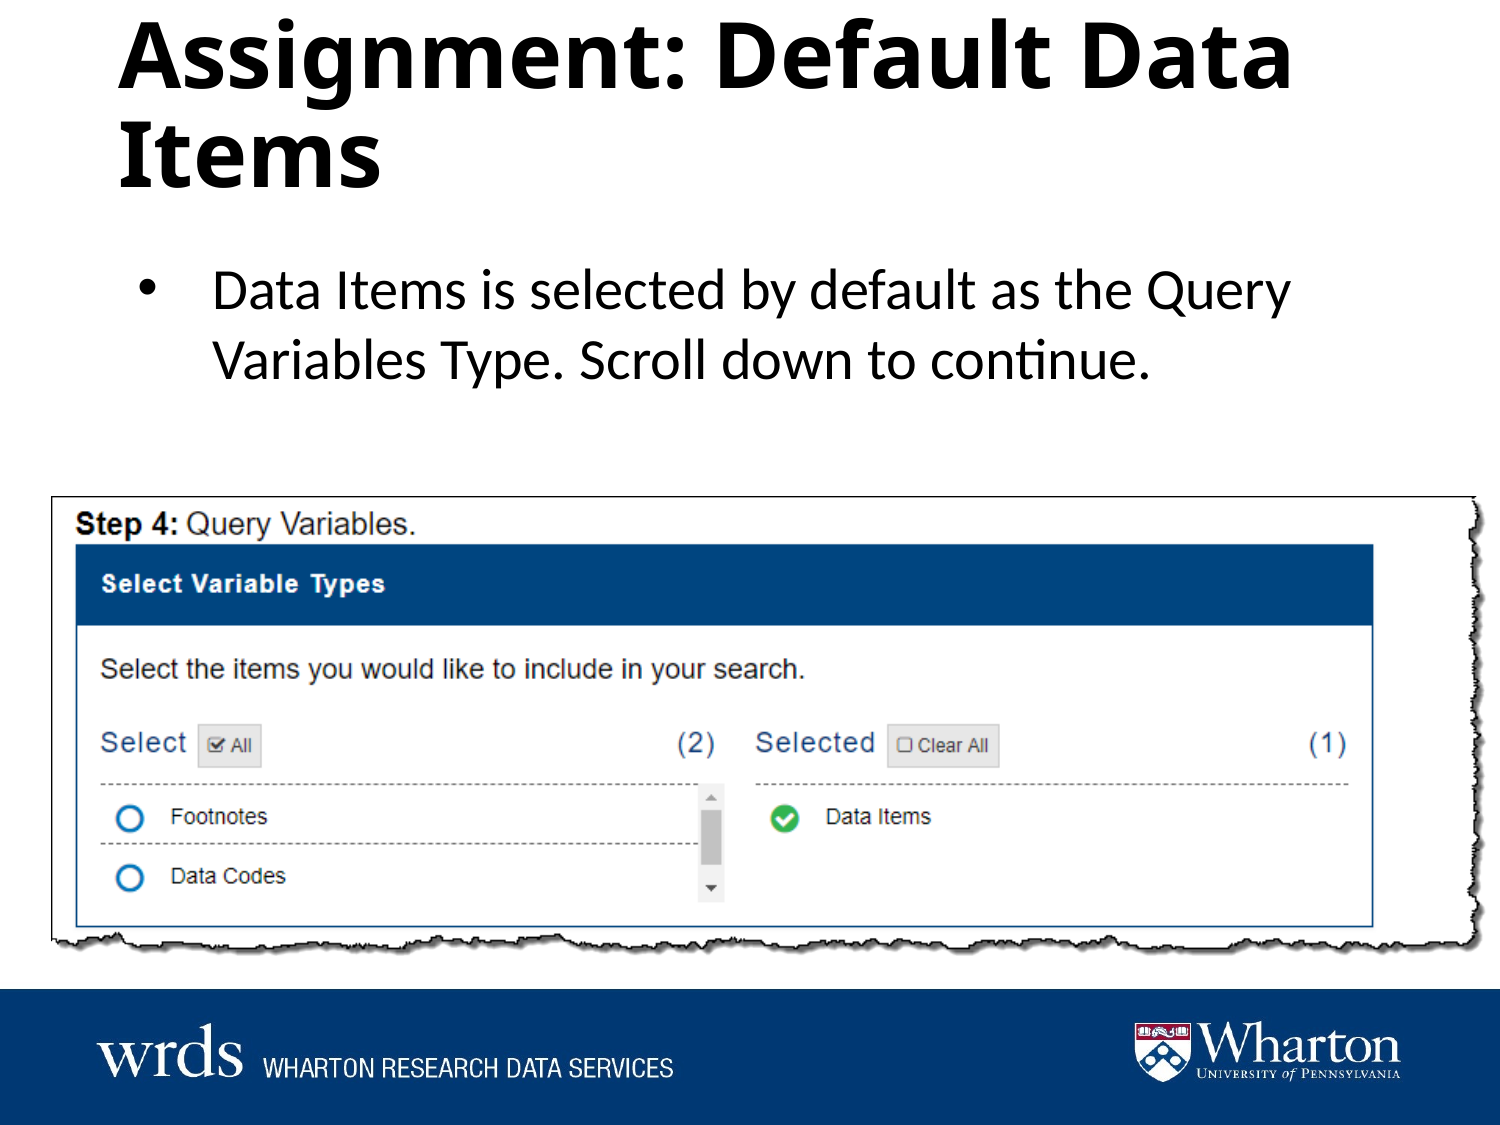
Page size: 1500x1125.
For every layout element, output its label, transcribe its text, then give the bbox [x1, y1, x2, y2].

picture [0, 72, 1500, 1125]
title Assignment: Default Data Items [103, 0, 1397, 72]
